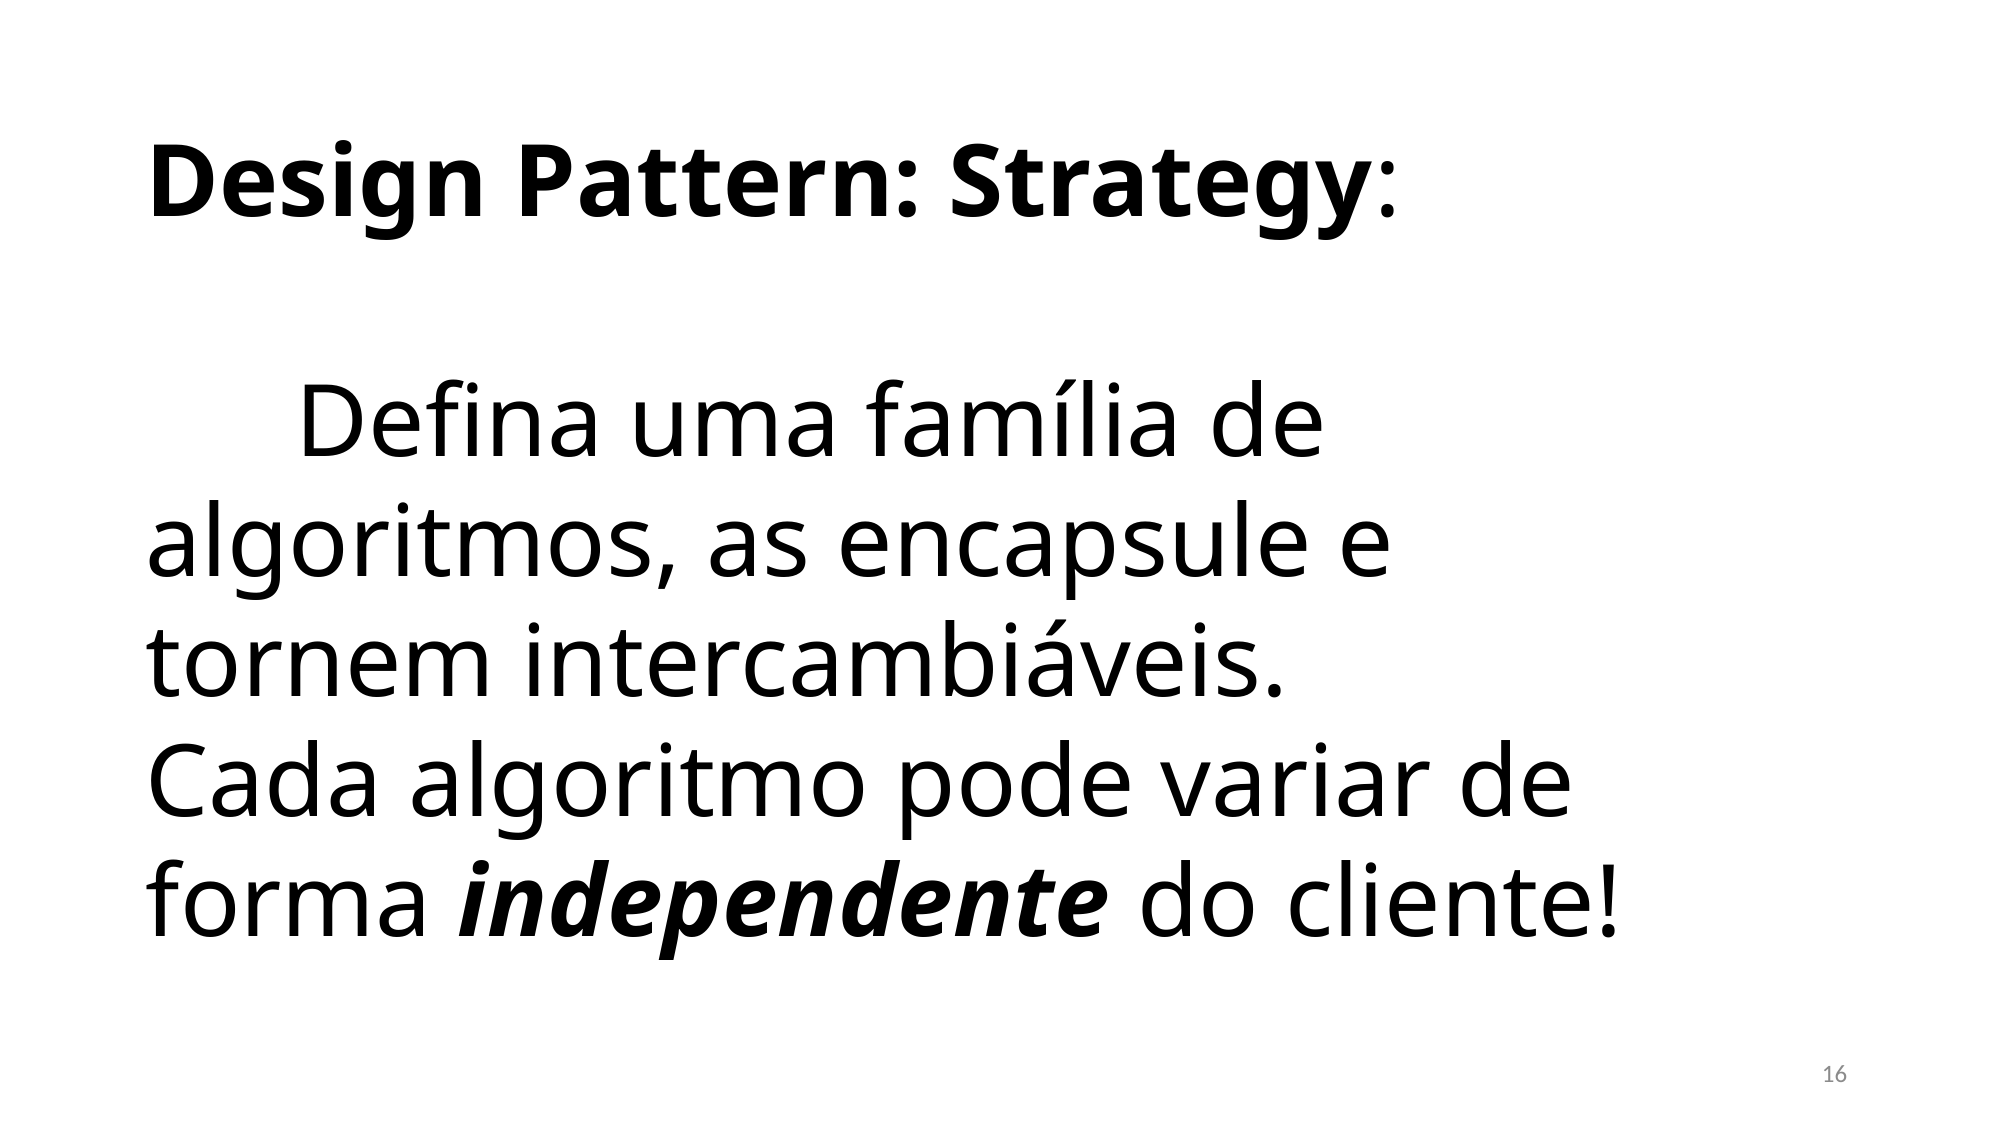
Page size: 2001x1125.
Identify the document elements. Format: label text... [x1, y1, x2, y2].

slide_number 16 [1412, 1042, 1863, 1103]
text_box Design Pattern: Strategy: Defina uma família de algoritmos, as encapsule e tornem intercambiáveis. Cada algoritmo pode variar de forma independente do cliente! [131, 109, 1764, 964]
